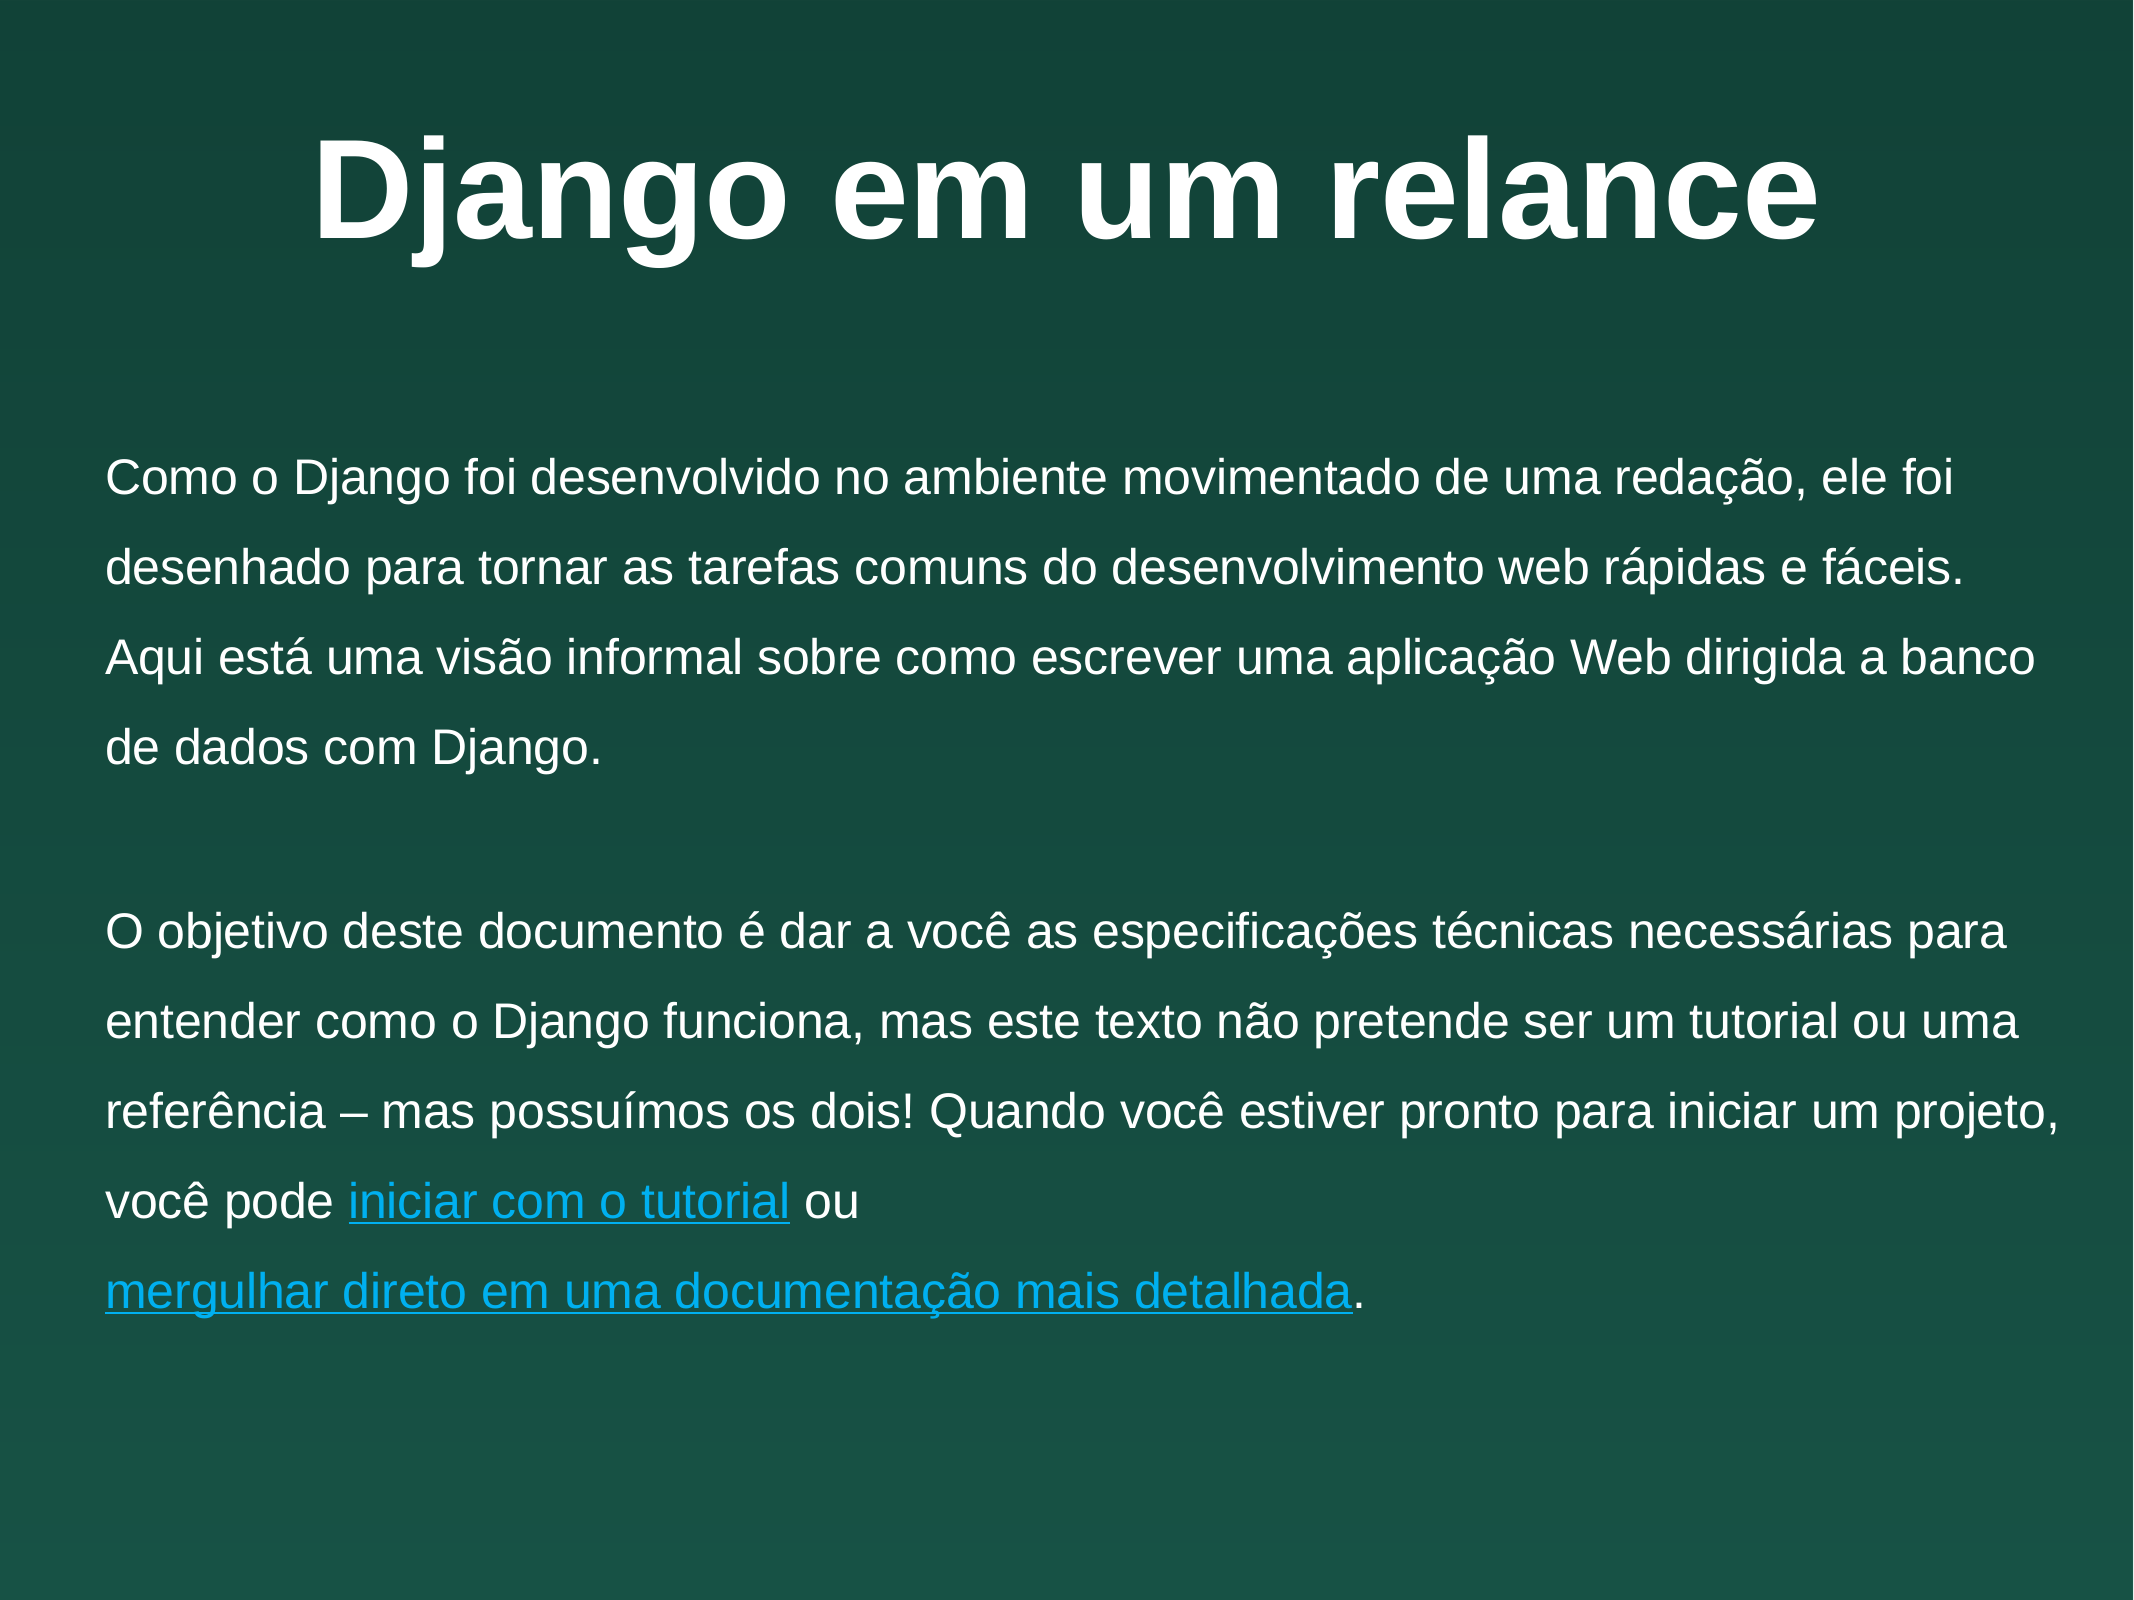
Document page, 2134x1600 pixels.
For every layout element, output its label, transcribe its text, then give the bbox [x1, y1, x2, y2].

picture [0, 0, 2134, 1600]
text_box Como o Django foi desenvolvido no ambiente movimentado de uma redação, ele foi desenhado para tornar as tarefas comuns do desenvolvimento web rápidas e fáceis. Aqui está uma visão informal sobre como escrever uma aplicação Web dirigida a banco de dados com Django. O objetivo deste documento é dar a você as especificações técnicas necessárias para entender como o Django funciona, mas este texto não pretende ser um tutorial ou uma referência – mas possuímos os dois! Quando você estiver pronto para iniciar um projeto, você pode iniciar com o tutorial ou mergulhar direto em uma documentação mais detalhada. [105, 412, 2064, 1319]
title Django em um relance [105, 99, 2029, 376]
